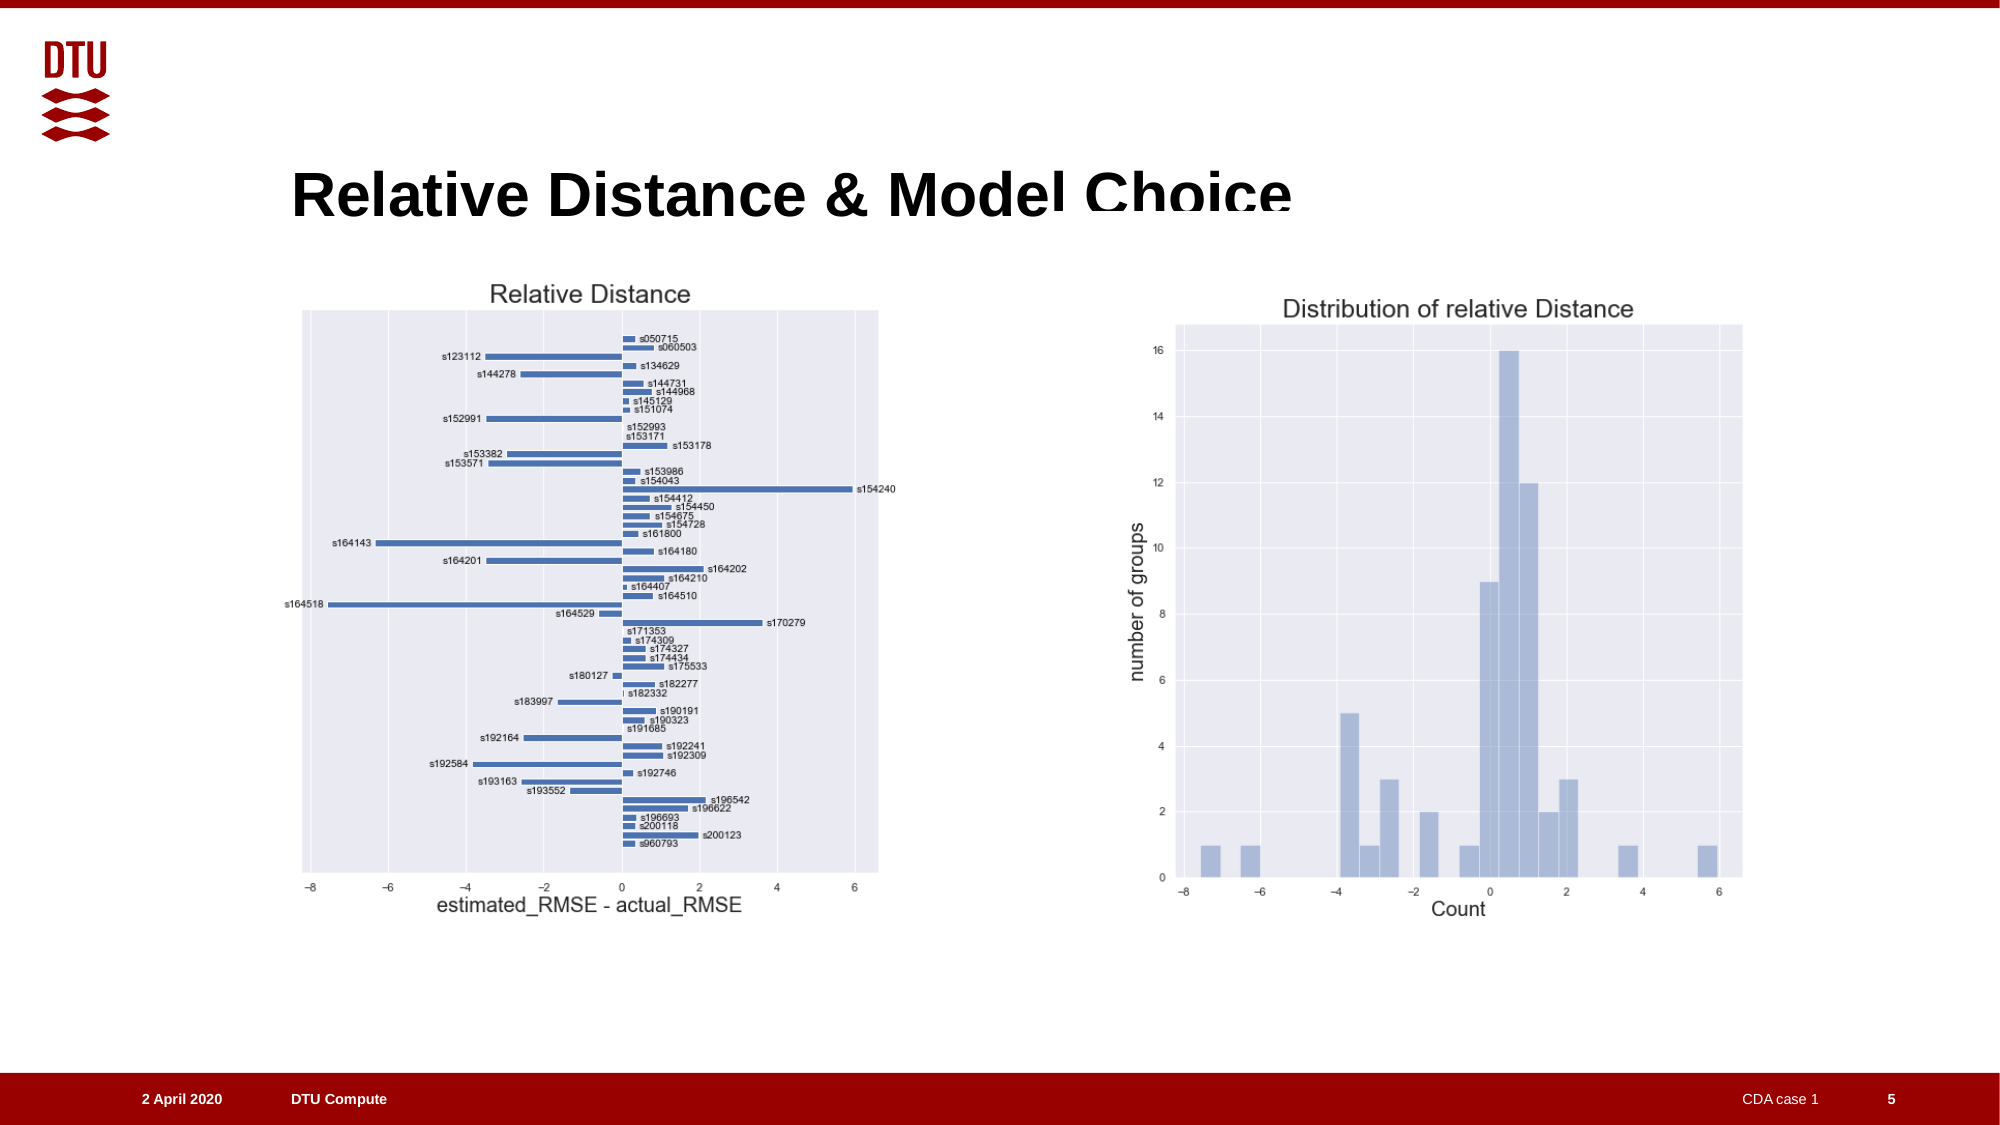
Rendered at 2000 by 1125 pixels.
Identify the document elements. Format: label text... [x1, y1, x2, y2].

picture [208, 220, 953, 966]
title Relative Distance & Model Choice [291, 69, 1819, 230]
slide_number 5 [1887, 1073, 1959, 1125]
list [184, 229, 931, 976]
picture [1054, 210, 1839, 982]
